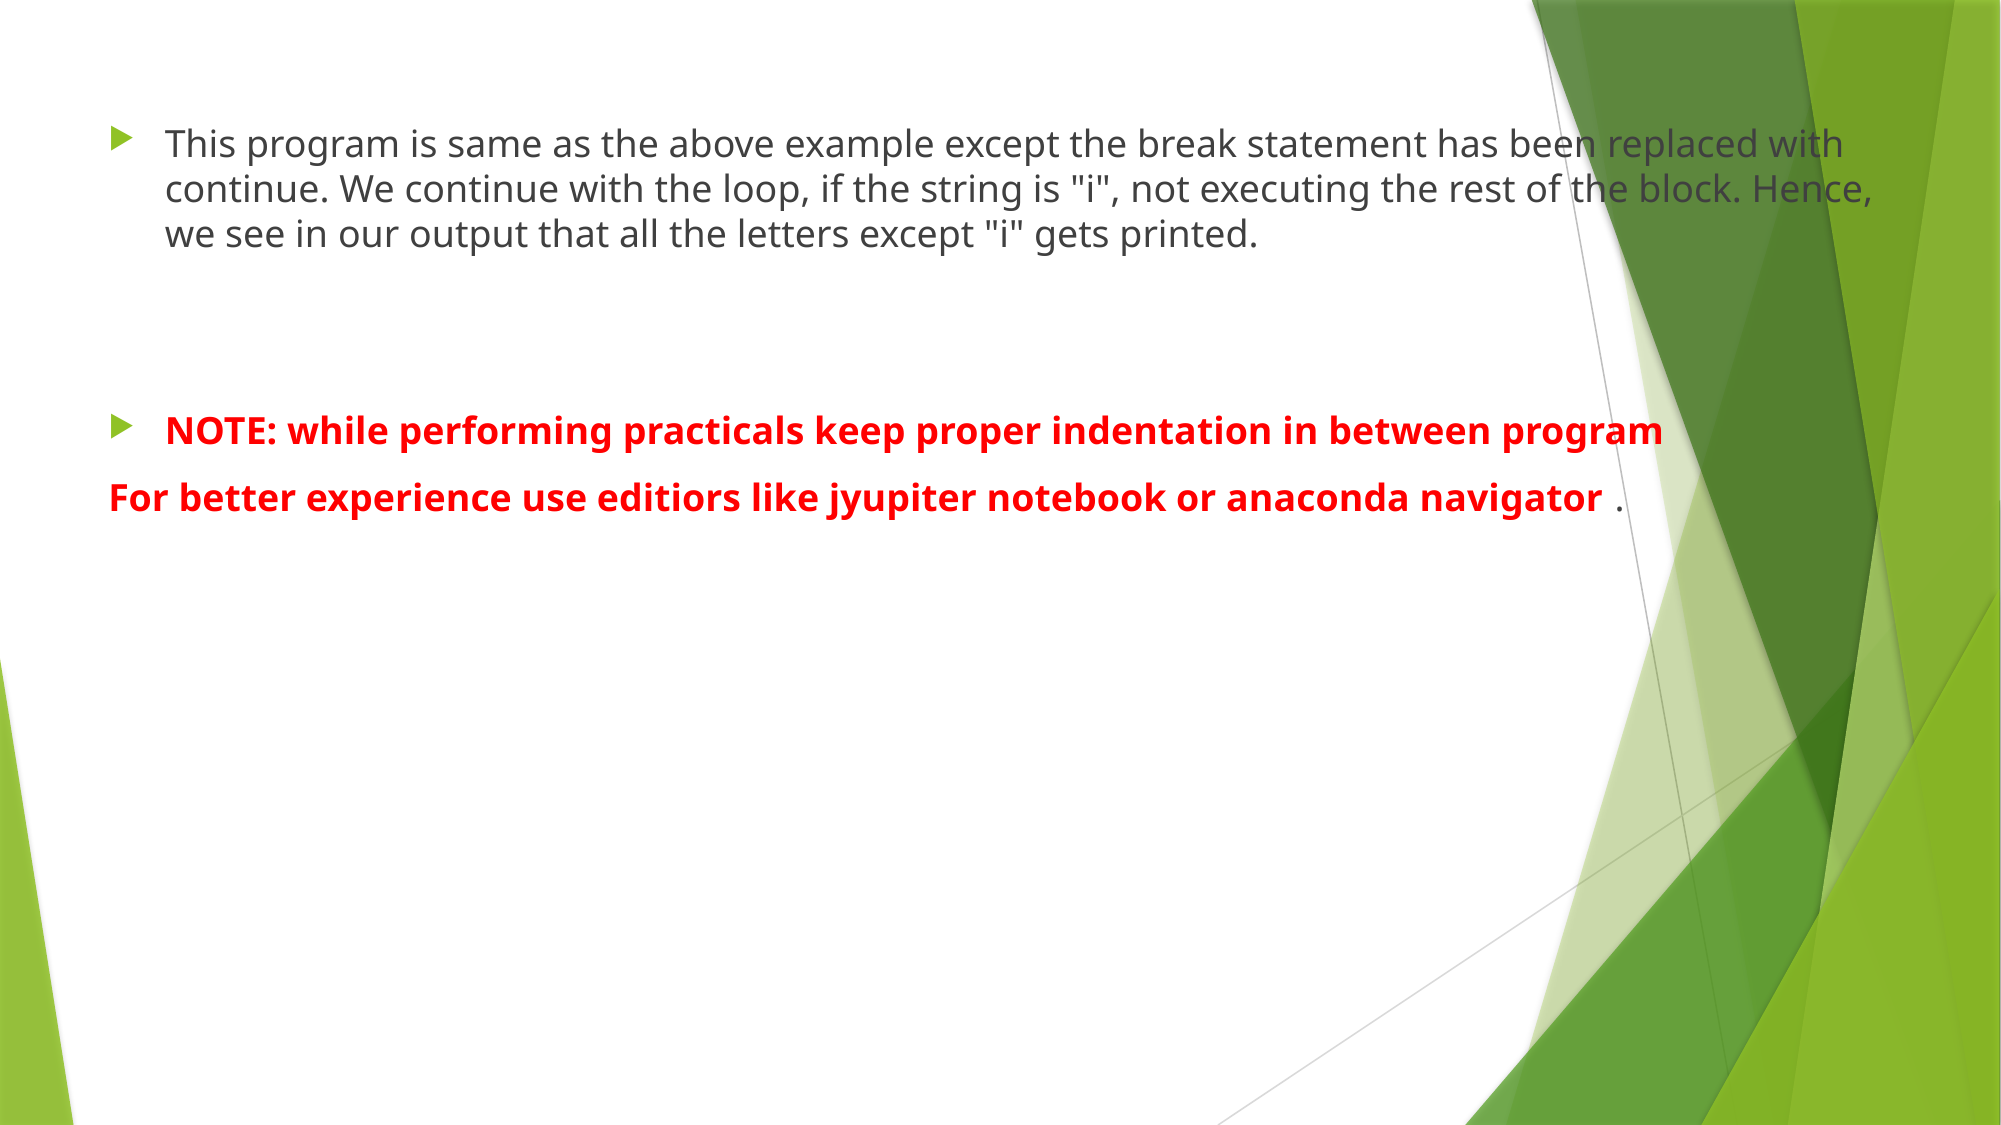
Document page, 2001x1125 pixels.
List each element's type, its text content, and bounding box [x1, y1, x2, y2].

list This program is same as the above example except the break statement has been replaced with continue. We continue with the loop, if the string is "i", not executing the rest of the block. Hence, we see in our output that all the letters except "i" gets printed. NOTE: while performing practicals keep proper indentation in between program For better experience use editiors like jyupiter notebook or anaconda navigator . [93, 46, 1904, 1082]
